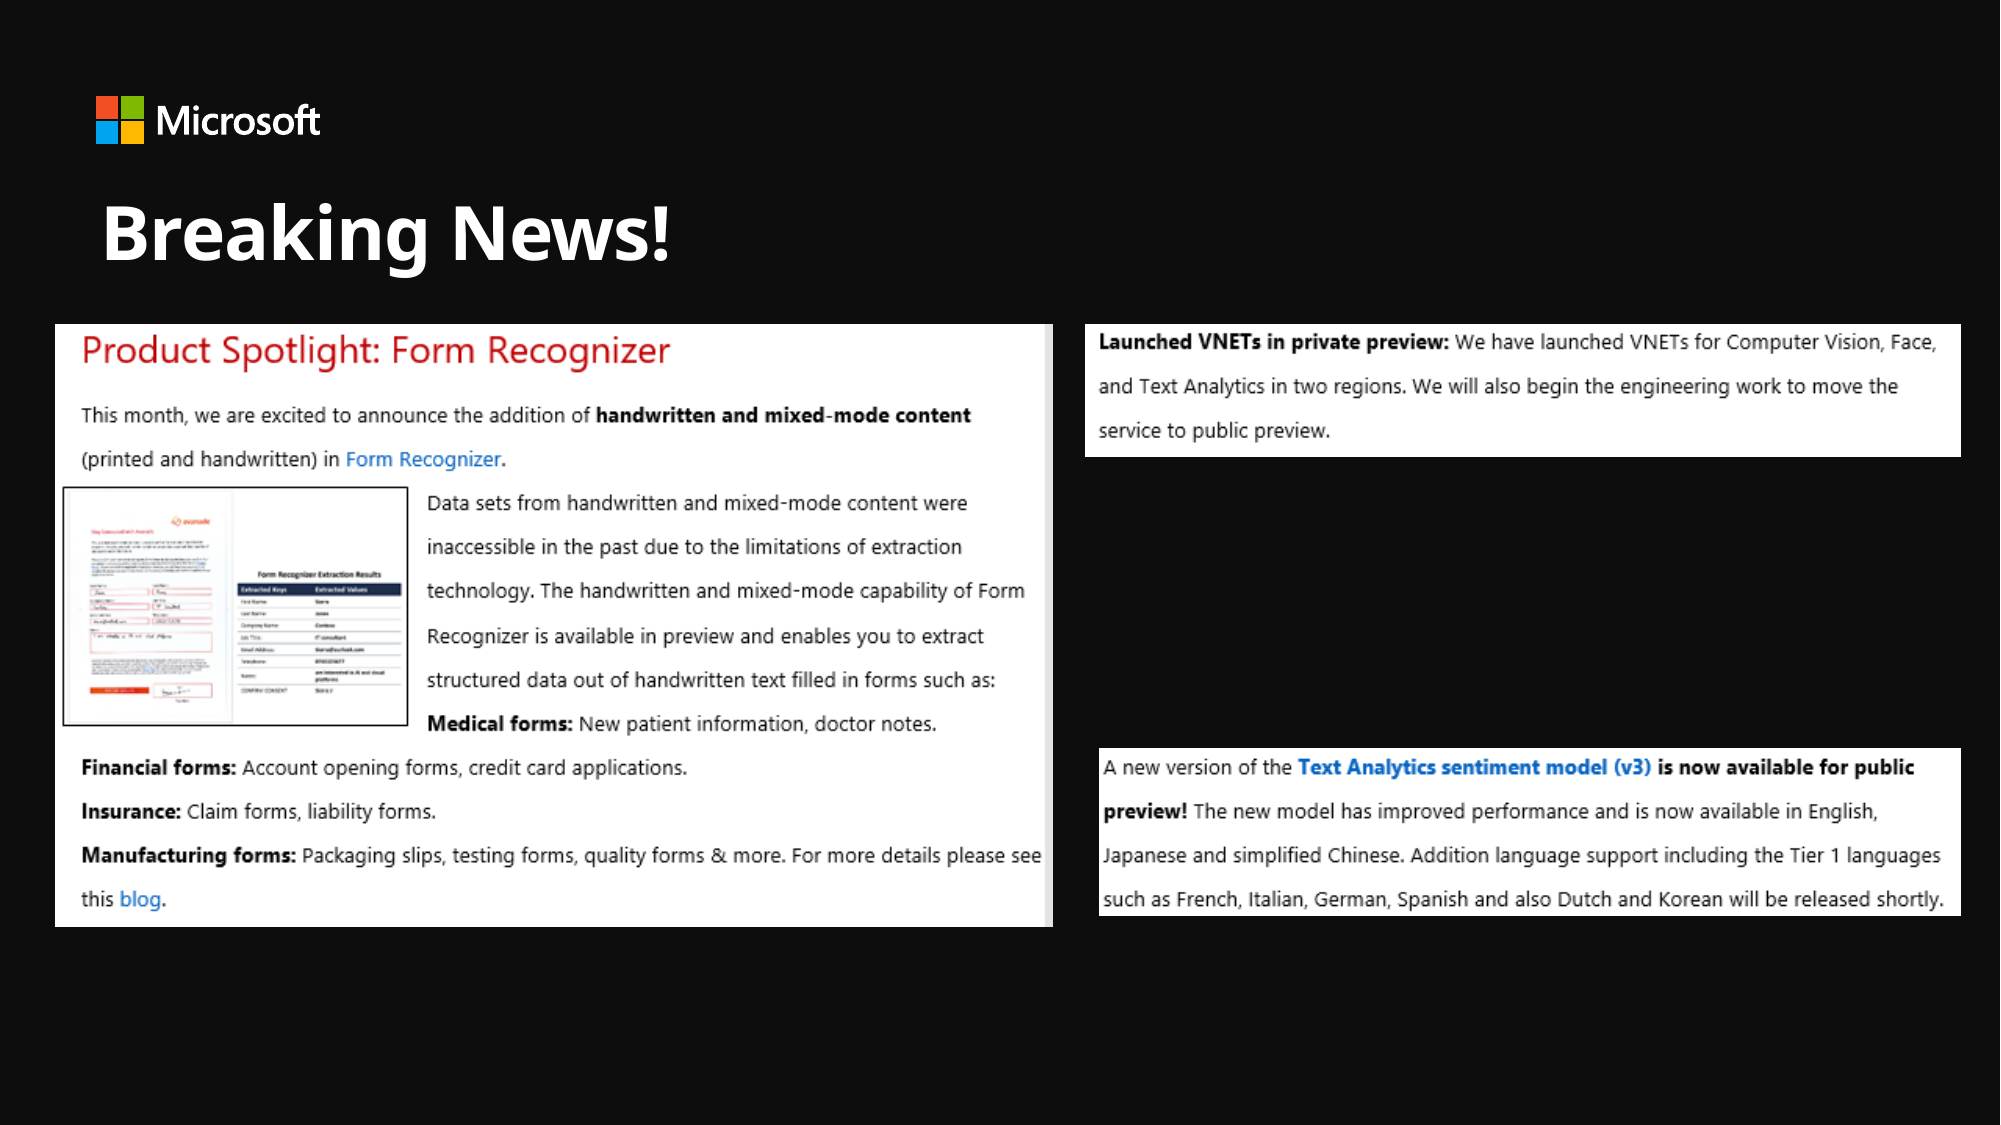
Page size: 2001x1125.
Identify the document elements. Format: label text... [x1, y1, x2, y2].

picture [1085, 324, 1961, 457]
title Breaking News! [100, 184, 1601, 276]
picture [1099, 748, 1961, 917]
picture [55, 324, 1053, 927]
